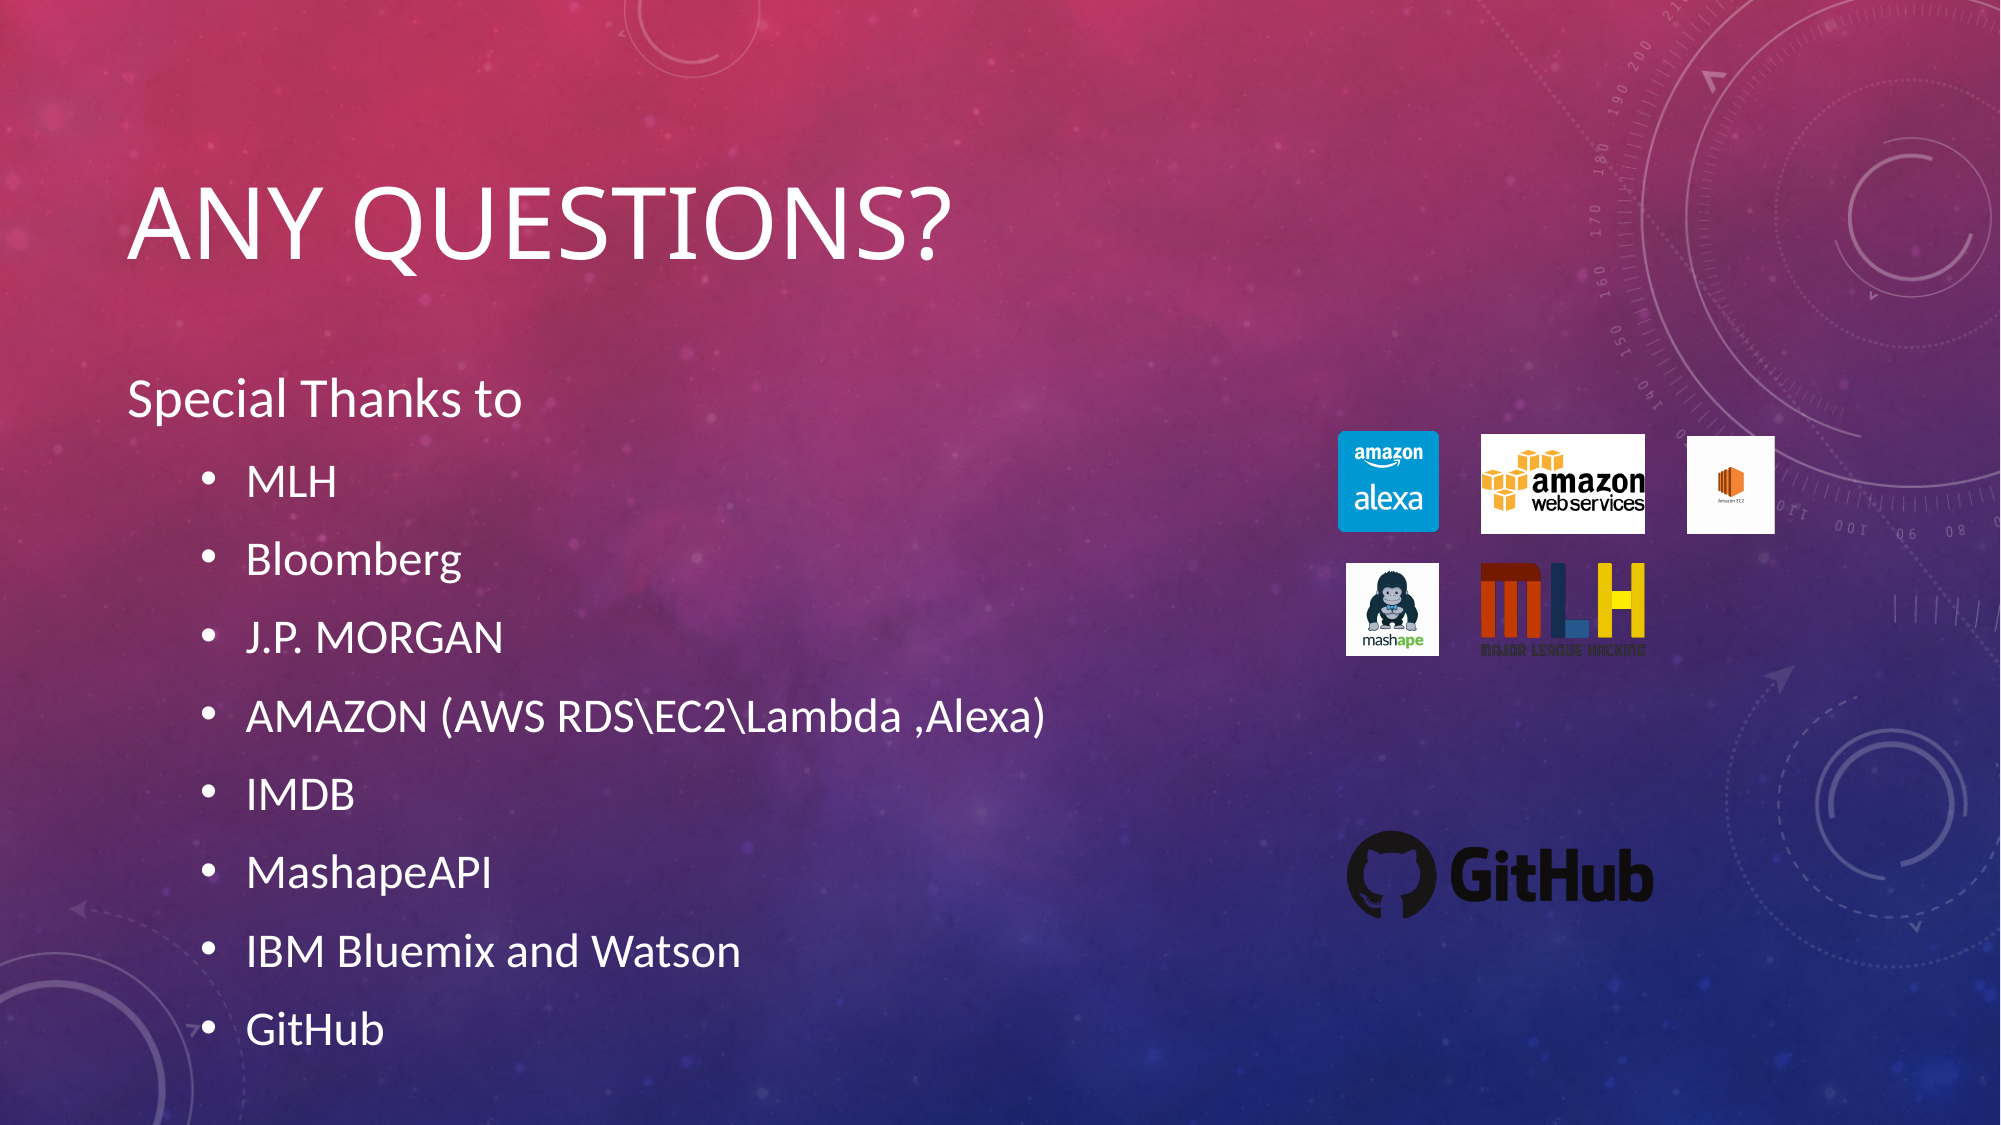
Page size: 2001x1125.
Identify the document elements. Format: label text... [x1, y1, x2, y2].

picture [0, 0, 2001, 1125]
list Special Thanks to MLH Bloomberg J.P. MORGAN AMAZON (AWS RDS\EC2\Lambda ,Alexa) IMDB MashapeAPI IBM Bluemix and Watson GitHub [112, 351, 1775, 1065]
title Any Questions? [112, 99, 1775, 339]
